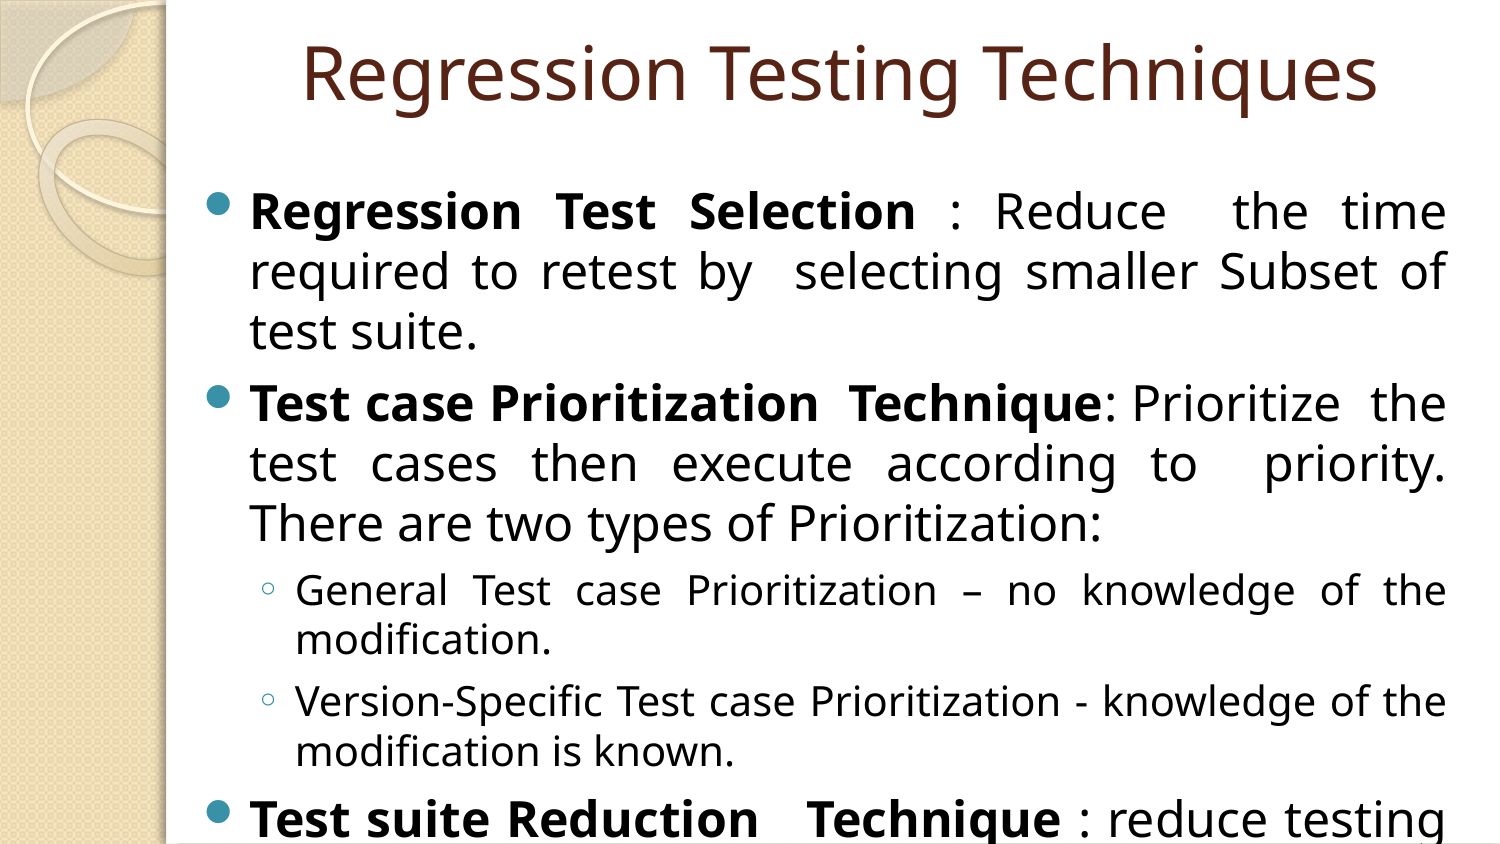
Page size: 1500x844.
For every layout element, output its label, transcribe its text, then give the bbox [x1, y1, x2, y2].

title Regression Testing Techniques [225, 0, 1455, 141]
list Regression Test Selection : Reduce the time required to retest by selecting smaller Subset of test suite. Test case Prioritization Technique: Prioritize the test cases then execute according to priority. There are two types of Prioritization: General Test case Prioritization – no knowledge of the modification. Version-Specific Test case Prioritization - knowledge of the modification is known. Test suite Reduction Technique : reduce testing costs by eliminating redundant test cases. [174, 171, 1463, 763]
